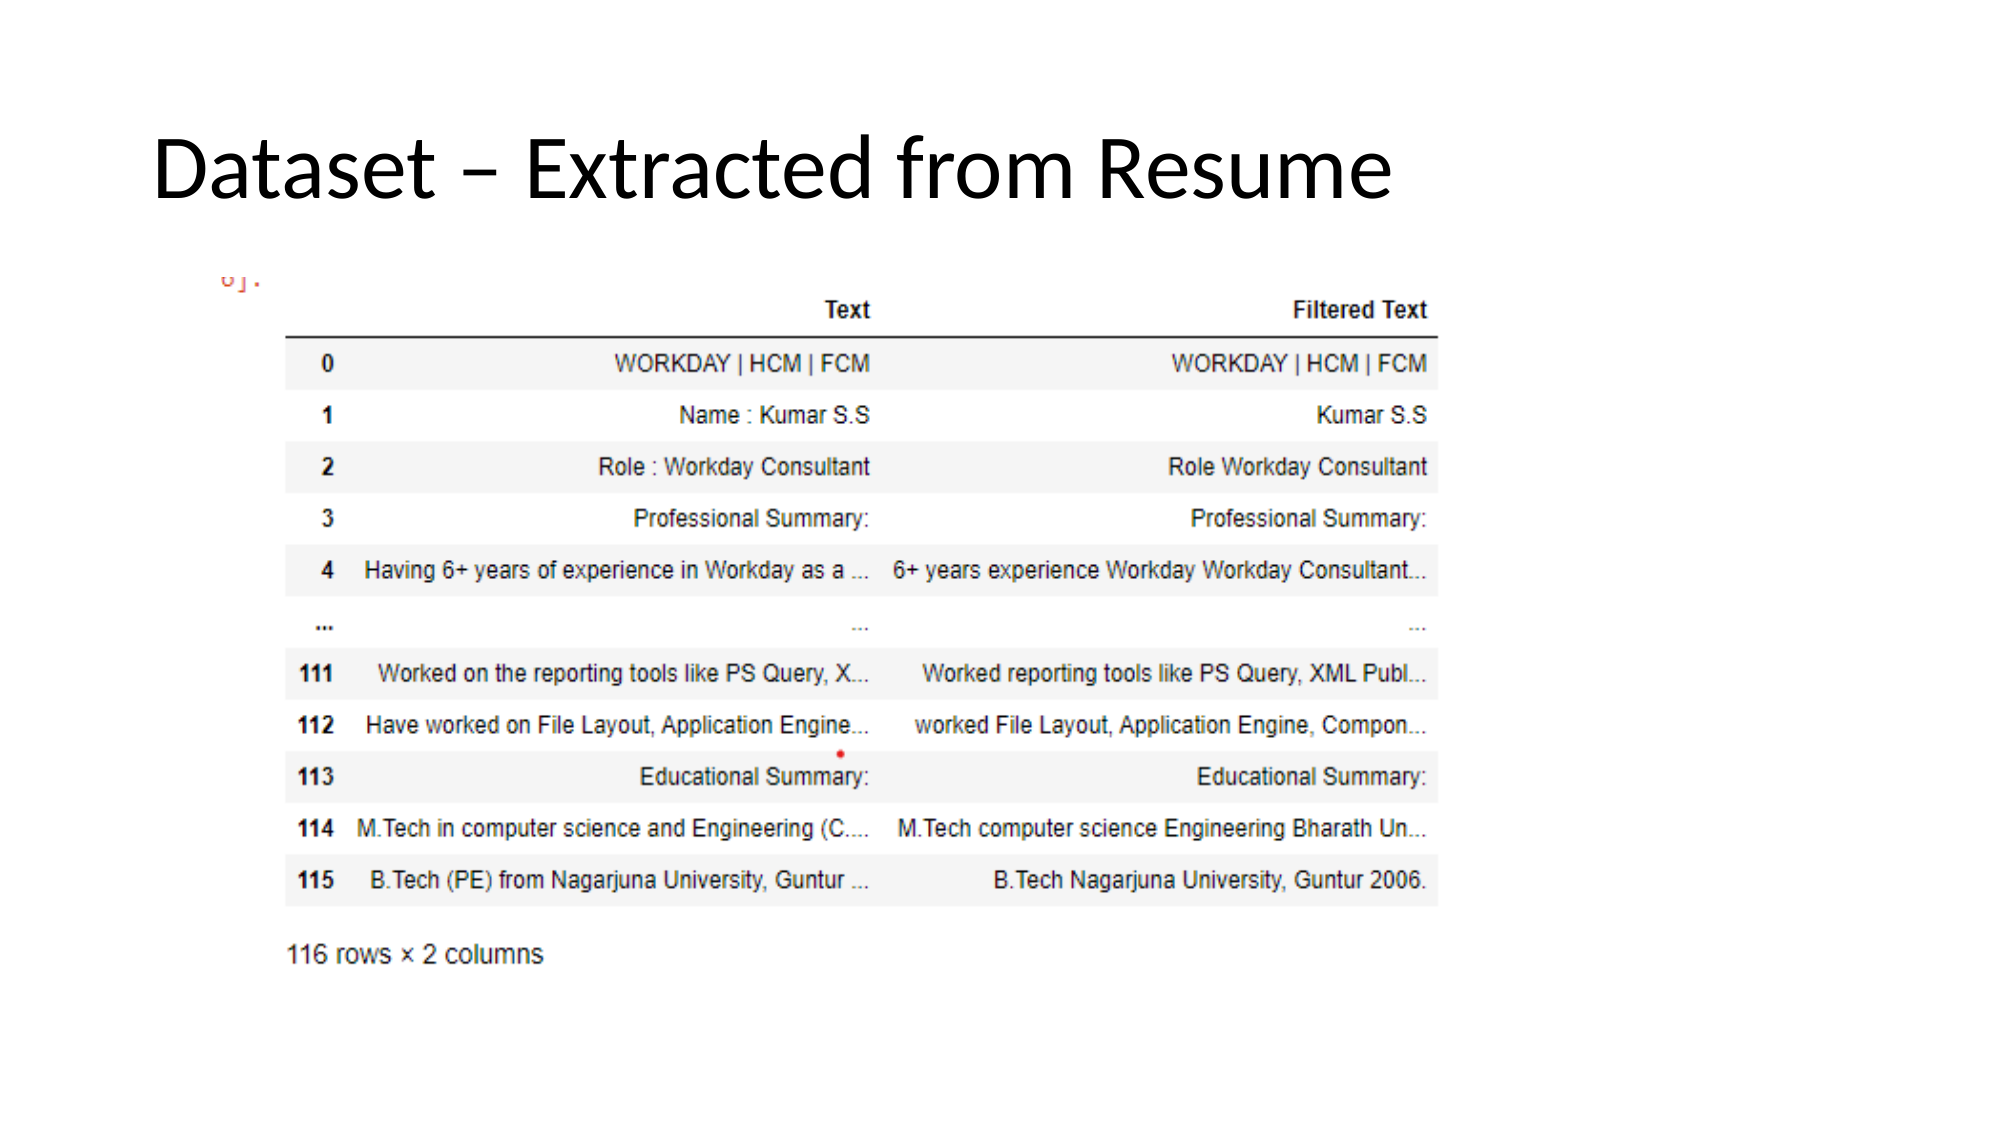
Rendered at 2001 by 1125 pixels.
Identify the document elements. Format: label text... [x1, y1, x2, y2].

title Dataset – Extracted from Resume [137, 59, 1863, 278]
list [221, 277, 1696, 996]
